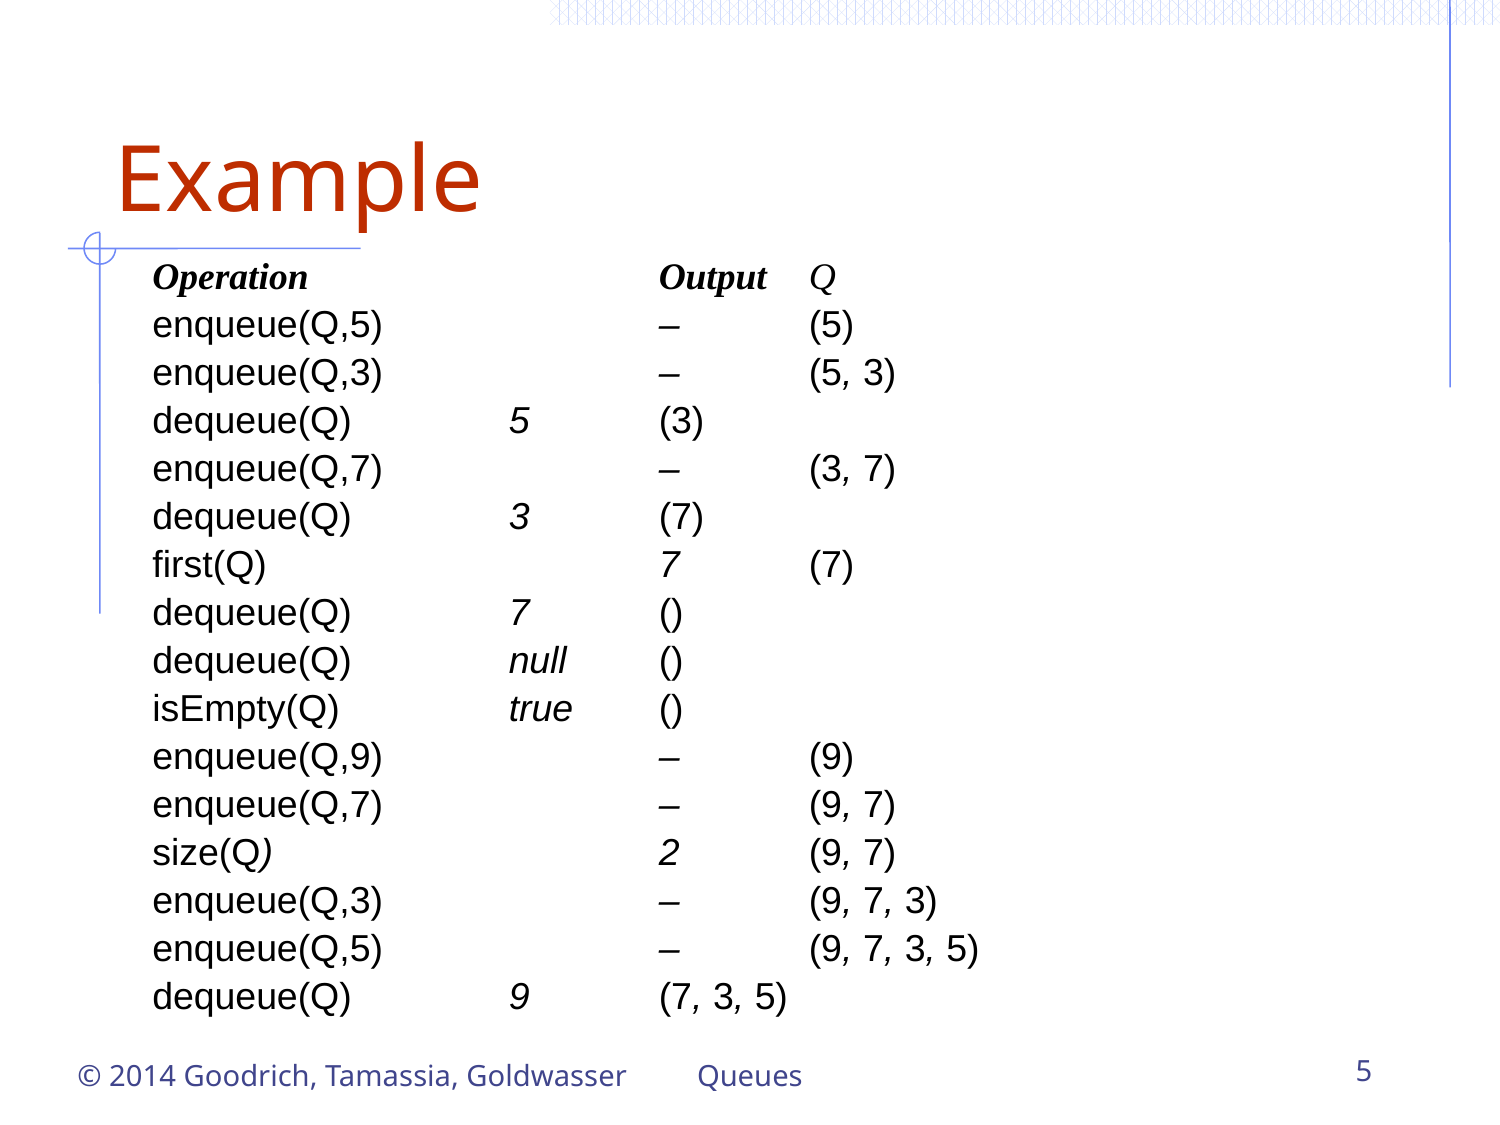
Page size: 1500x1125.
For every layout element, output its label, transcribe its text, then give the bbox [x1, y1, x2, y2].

list Operation Output Q enqueue(Q,5) – (5) enqueue(Q,3) – (5, 3) dequeue(Q) 5 (3) enqueue(Q,7) – (3, 7) dequeue(Q) 3 (7) first(Q) 7 (7) dequeue(Q) 7 () dequeue(Q) null () isEmpty(Q) true () enqueue(Q,9) – (9) enqueue(Q,7) – (9, 7) size(Q) 2 (9, 7) enqueue(Q,3) – (9, 7, 3) enqueue(Q,5) – (9, 7, 3, 5) dequeue(Q) 9 (7, 3, 5) [137, 249, 1413, 1050]
slide_number 5 [1074, 1050, 1388, 1101]
slide_number © 2014 Goodrich, Tamassia, Goldwasser [62, 1024, 651, 1101]
footer Queues [651, 1050, 988, 1101]
title Example [99, 50, 1375, 238]
